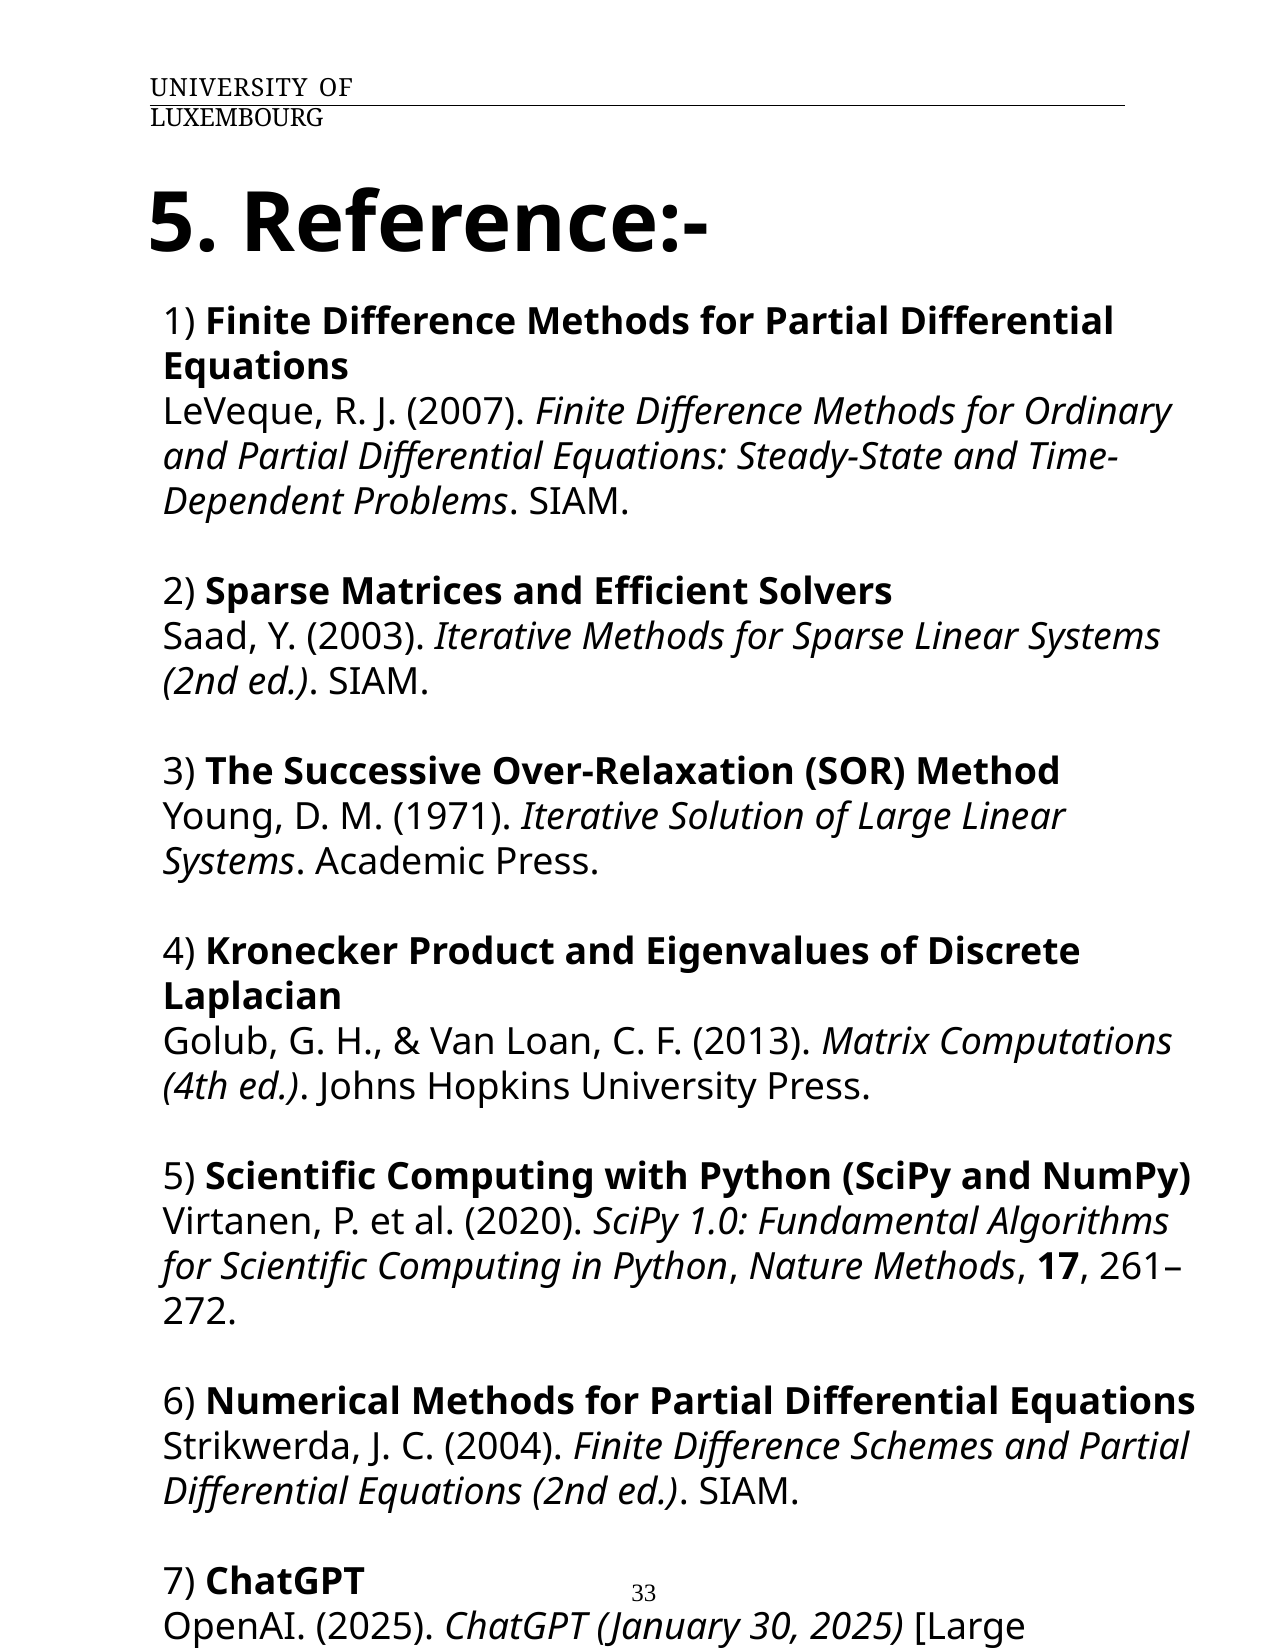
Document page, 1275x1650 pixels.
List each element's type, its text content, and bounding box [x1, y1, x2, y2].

text_box University of Luxembourg [147, 69, 493, 131]
text_box 1) Finite Difference Methods for Partial Differential Equations LeVeque, R. J. (2007). Finite Difference Methods for Ordinary and Partial Differential Equations: Steady-State and Time-Dependent Problems. SIAM. 2) Sparse Matrices and Efficient Solvers Saad, Y. (2003). Iterative Methods for Sparse Linear Systems (2nd ed.). SIAM. 3) The Successive Over-Relaxation (SOR) Method Young, D. M. (1971). Iterative Solution of Large Linear Systems. Academic Press. 4) Kronecker Product and Eigenvalues of Discrete Laplacian Golub, G. H., & Van Loan, C. F. (2013). Matrix Computations (4th ed.). Johns Hopkins University Press. 5) Scientific Computing with Python (SciPy and NumPy) Virtanen, P. et al. (2020). SciPy 1.0: Fundamental Algorithms for Scientific Computing in Python, Nature Methods, 17, 261–272. 6) Numerical Methods for Partial Differential Equations Strikwerda, J. C. (2004). Finite Difference Schemes and Partial Differential Equations (2nd ed.). SIAM. 7) ChatGPT OpenAI. (2025). ChatGPT (January 30, 2025) [Large language model]. https://openai.com [147, 289, 1213, 1650]
text_box 5. Reference:- [147, 165, 835, 269]
